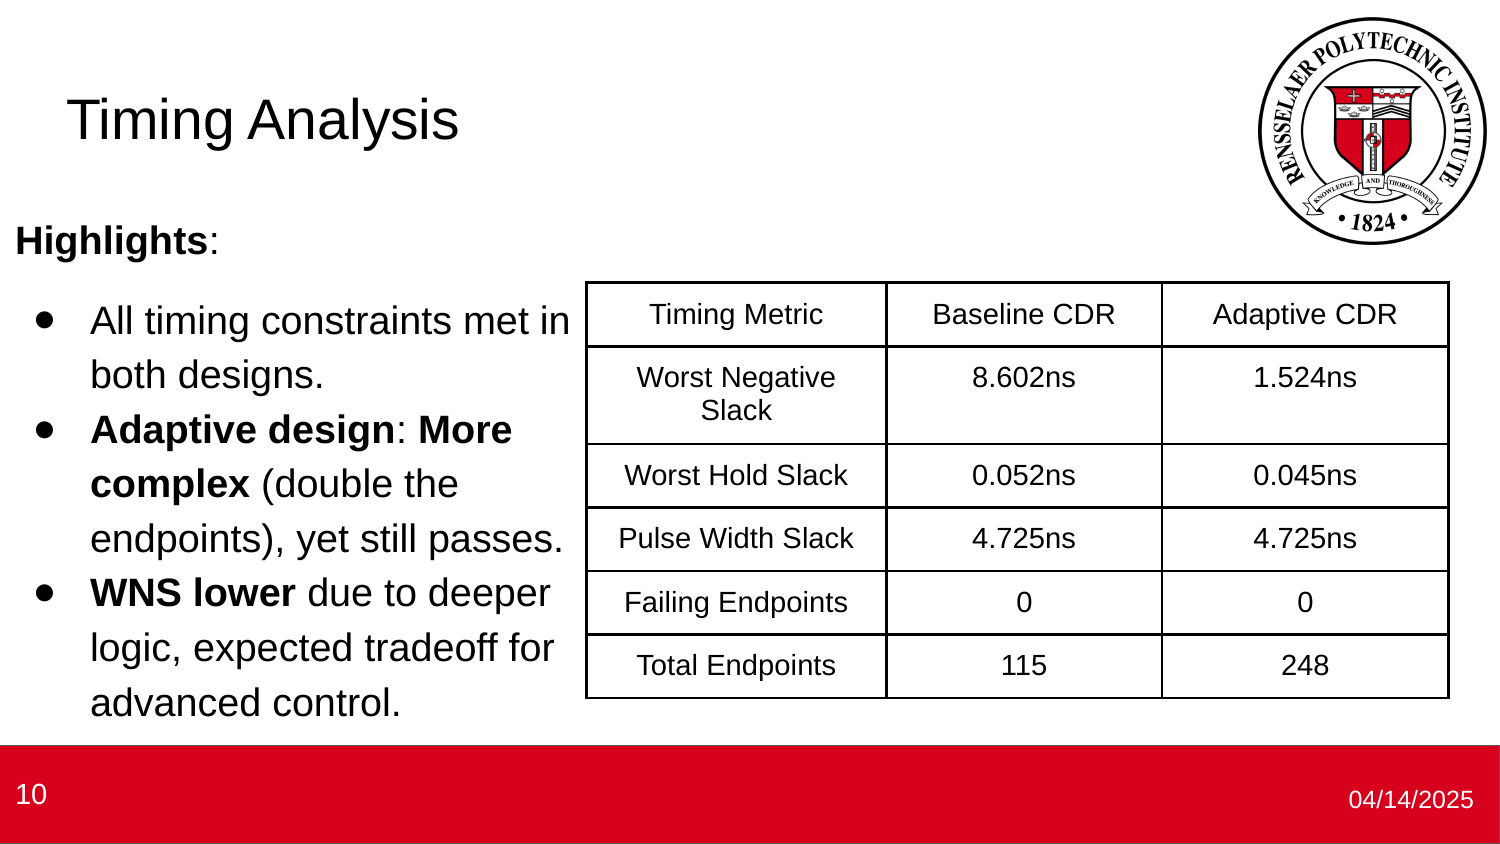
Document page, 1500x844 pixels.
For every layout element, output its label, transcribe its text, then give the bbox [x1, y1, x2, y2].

table_cell 0 [1163, 572, 1447, 633]
table_cell Failing Endpoints [588, 572, 885, 633]
table_cell Pulse Width Slack [588, 509, 885, 570]
table_cell 1.524ns [1163, 348, 1447, 443]
table_cell 0 [888, 572, 1161, 633]
table_header Timing Metric [588, 284, 885, 345]
table_cell Worst Negative Slack [588, 348, 885, 443]
title Timing Analysis [51, 72, 1253, 167]
table_cell Total Endpoints [588, 636, 885, 697]
table_cell 8.602ns [888, 348, 1161, 443]
picture [1258, 16, 1487, 246]
table_cell 4.725ns [888, 509, 1161, 570]
table_cell 0.045ns [1163, 445, 1447, 506]
table_cell 4.725ns [1163, 509, 1447, 570]
table_header Baseline CDR [888, 284, 1161, 345]
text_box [0, 745, 1500, 844]
list Highlights: All timing constraints met in both designs. Adaptive design: More complex (double the endpoints), yet still passes. WNS lower due to deeper logic, expected tradeoff for advanced control. [0, 192, 587, 698]
table_cell 248 [1163, 636, 1447, 697]
table_cell 0.052ns [888, 445, 1161, 506]
table_header Adaptive CDR [1163, 284, 1447, 345]
table_cell 115 [888, 636, 1161, 697]
table_cell Worst Hold Slack [588, 445, 885, 506]
